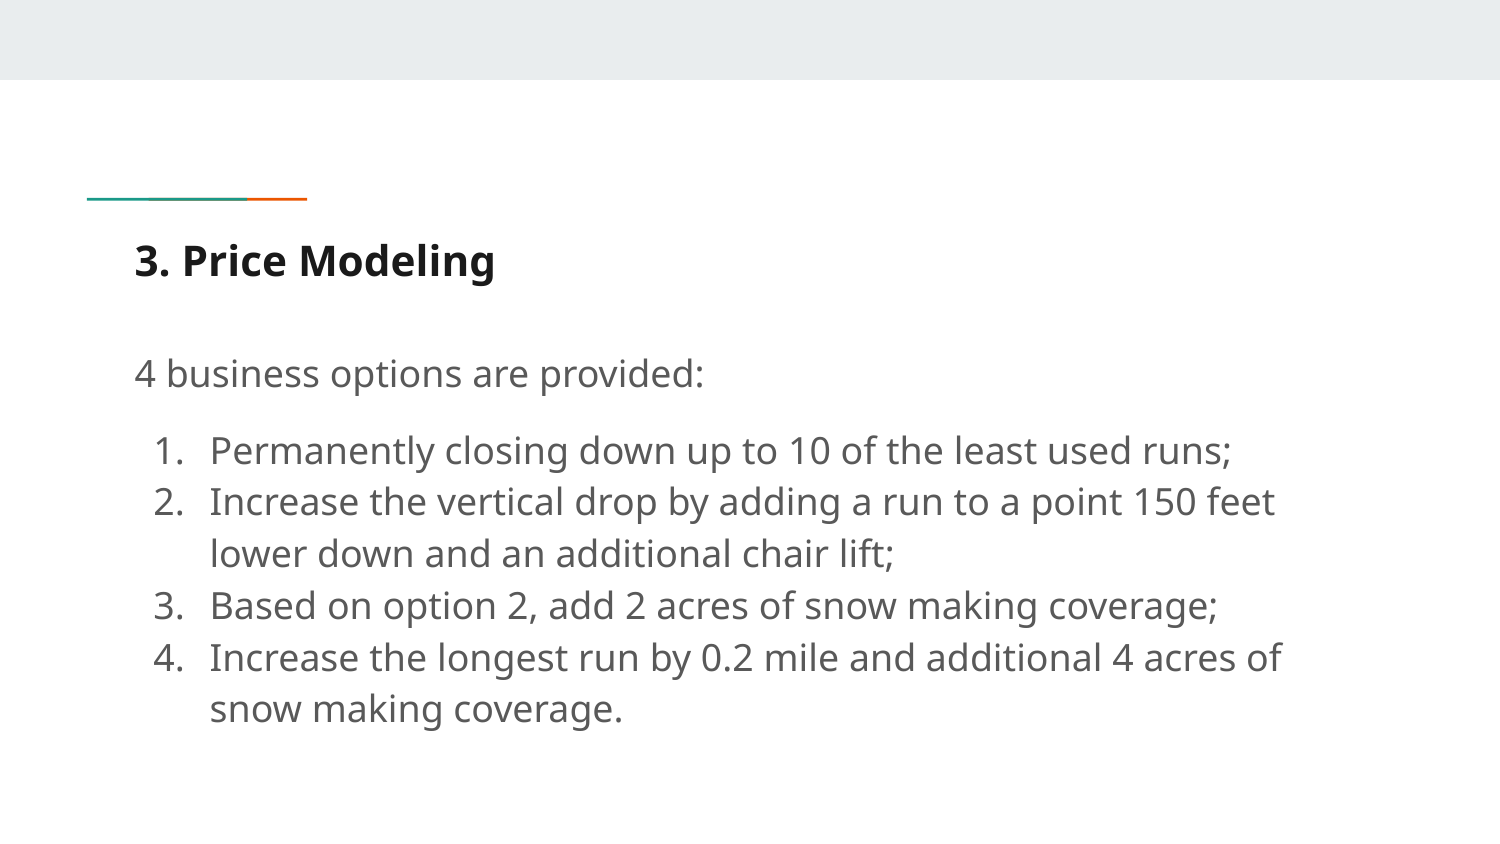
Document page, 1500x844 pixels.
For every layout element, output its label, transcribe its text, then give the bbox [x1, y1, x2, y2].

list 4 business options are provided: Permanently closing down up to 10 of the least used runs; Increase the vertical drop by adding a run to a point 150 feet lower down and an additional chair lift; Based on option 2, add 2 acres of snow making coverage; Increase the longest run by 0.2 mile and additional 4 acres of snow making coverage. [119, 328, 1381, 775]
title 3. Price Modeling [119, 216, 1381, 305]
